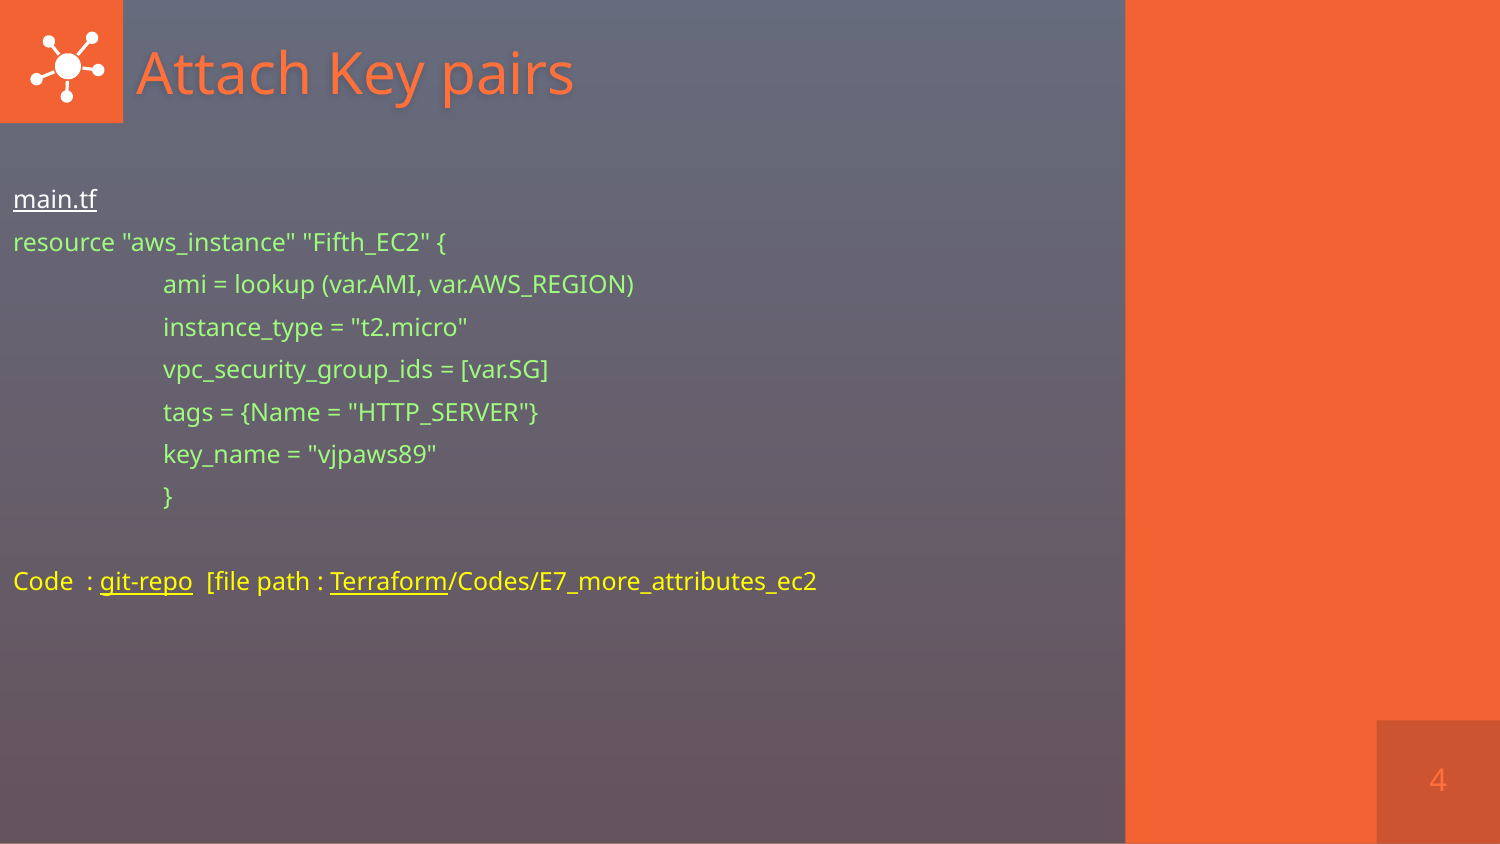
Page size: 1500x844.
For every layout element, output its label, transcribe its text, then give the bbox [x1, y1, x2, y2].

list main.tf resource "aws_instance" "Fifth_EC2" { ami = lookup (var.AMI, var.AWS_REGION) instance_type = "t2.micro" vpc_security_group_ids = [var.SG] tags = {Name = "HTTP_SERVER"} key_name = "vjpaws89" } Code : git-repo [file path : Terraform/Codes/E7_more_attributes_ec2 [13, 141, 1106, 819]
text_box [30, 31, 105, 103]
title Attach Key pairs [136, 25, 1106, 108]
slide_number 4 [1376, 720, 1500, 844]
